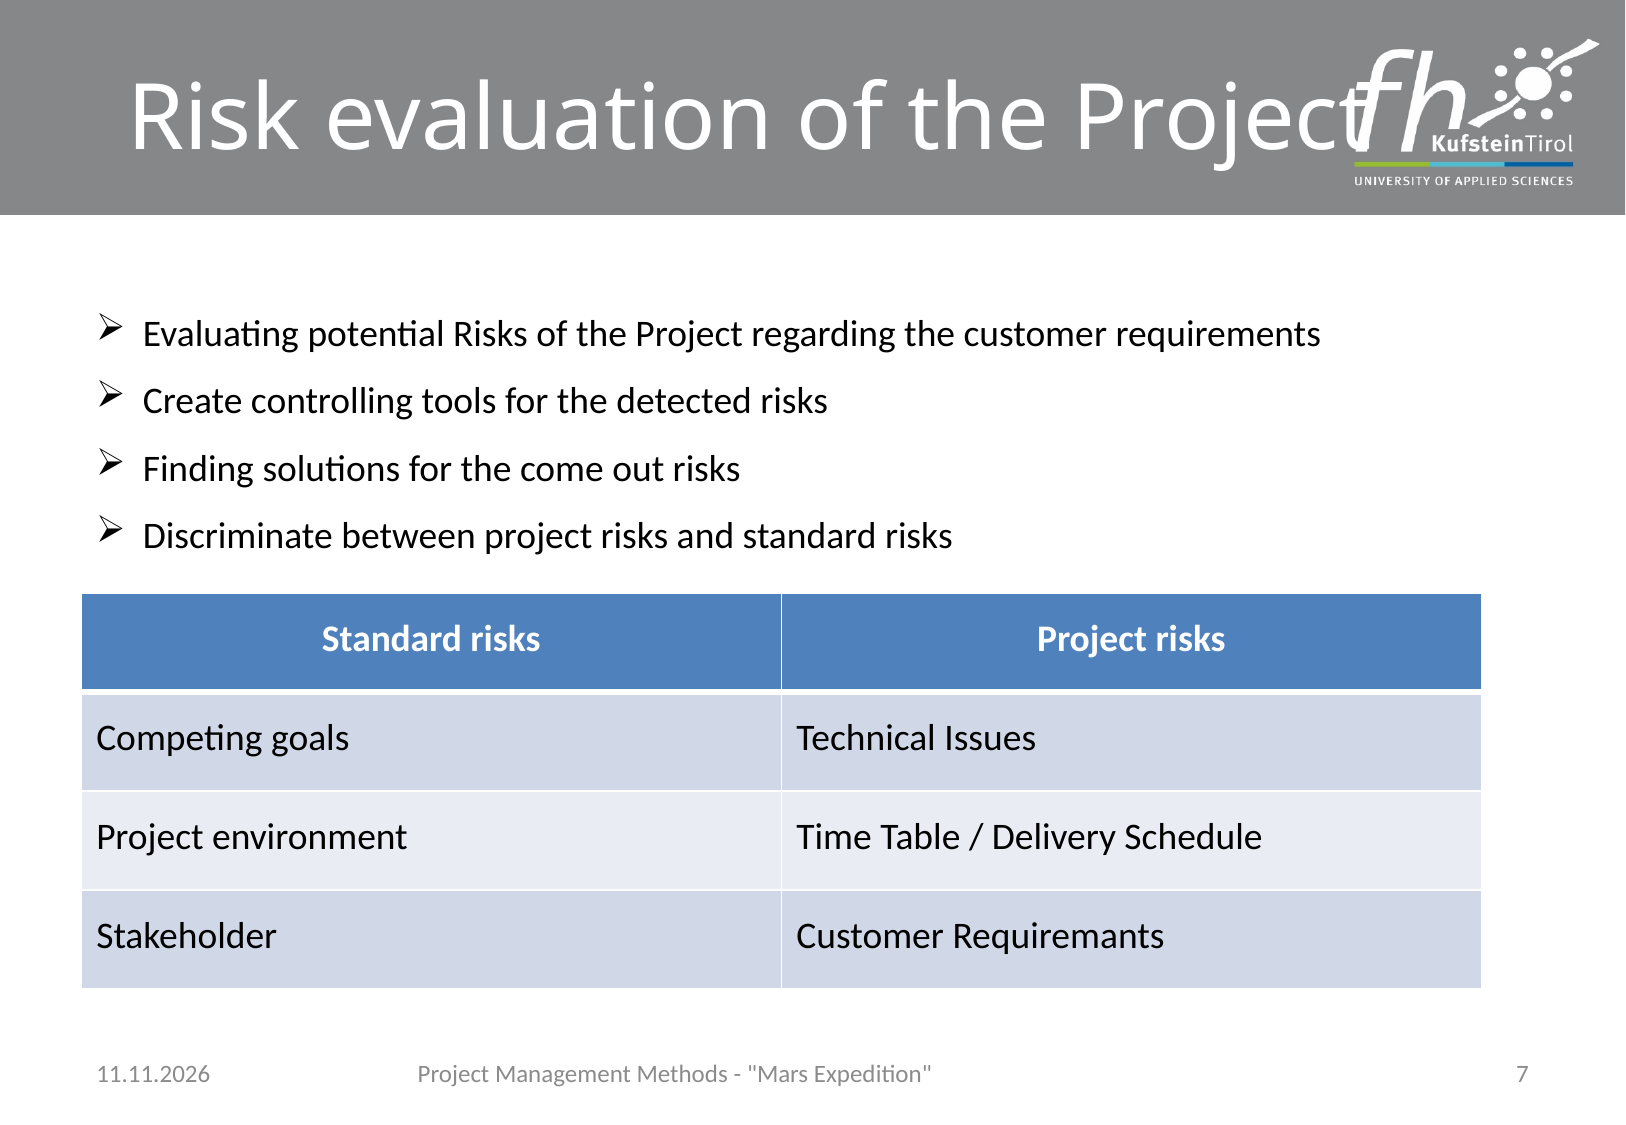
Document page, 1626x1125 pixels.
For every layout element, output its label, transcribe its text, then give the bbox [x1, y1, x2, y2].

footer Project Management Methods - "Mars Expedition" [280, 1042, 1070, 1103]
text_box Evaluating potential Risks of the Project regarding the customer requirements Create controlling tools for the detected risks Finding solutions for the come out risks Discriminate between project risks and standard risks [81, 278, 1544, 654]
table_cell Project environment [82, 792, 781, 889]
table_cell Customer Requiremants [782, 891, 1481, 988]
table_cell Stakeholder [82, 891, 781, 988]
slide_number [81, 1042, 246, 1103]
slide_number 7 [1355, 1042, 1544, 1103]
picture [0, 0, 1626, 215]
title Risk evaluation of the Project [19, 19, 1482, 207]
table_header Standard risks [82, 594, 781, 689]
table_cell Competing goals [82, 695, 781, 790]
table_cell Time Table / Delivery Schedule [782, 792, 1481, 889]
table_cell Technical Issues [782, 695, 1481, 790]
table_header Project risks [782, 594, 1481, 689]
